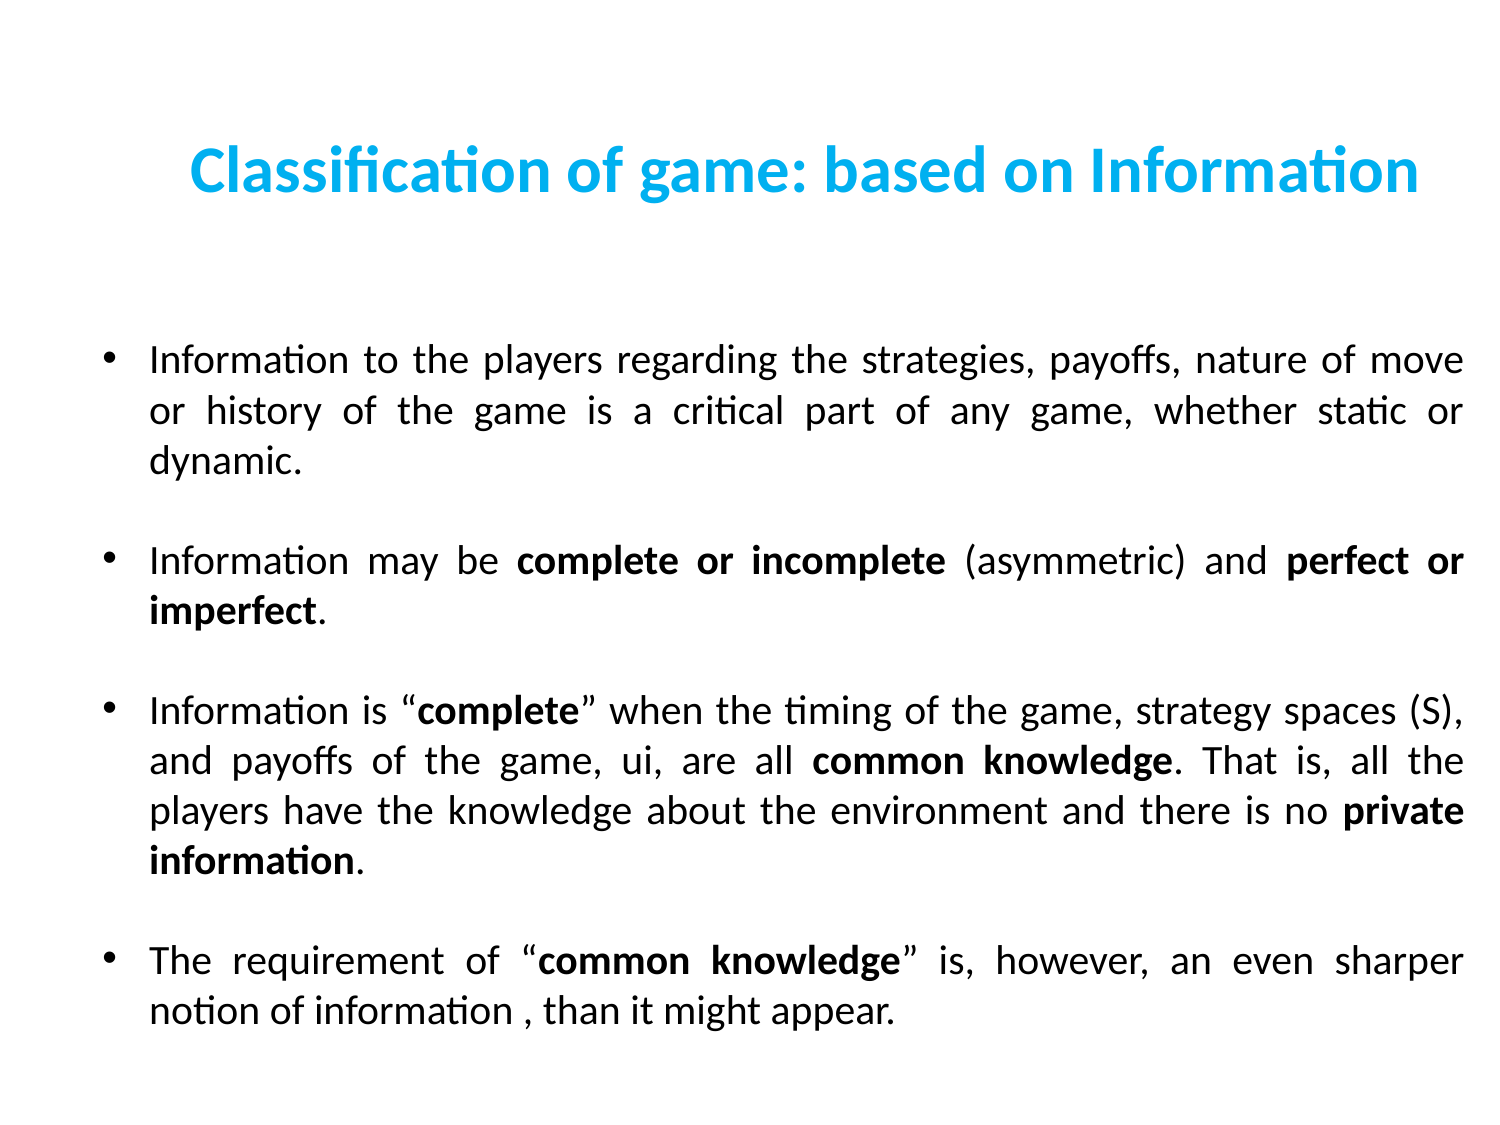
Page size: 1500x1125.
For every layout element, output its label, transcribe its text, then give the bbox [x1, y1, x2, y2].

text_box Classification of game: based on Information [175, 118, 1437, 213]
text_box Information to the players regarding the strategies, payoffs, nature of move or history of the game is a critical part of any game, whether static or dynamic. Information may be complete or incomplete (asymmetric) and perfect or imperfect. Information is “complete” when the timing of the game, strategy spaces (S), and payoffs of the game, ui, are all common knowledge. That is, all the players have the knowledge about the environment and there is no private information. The requirement of “common knowledge” is, however, an even sharper notion of information , than it might appear. [87, 274, 1480, 1090]
